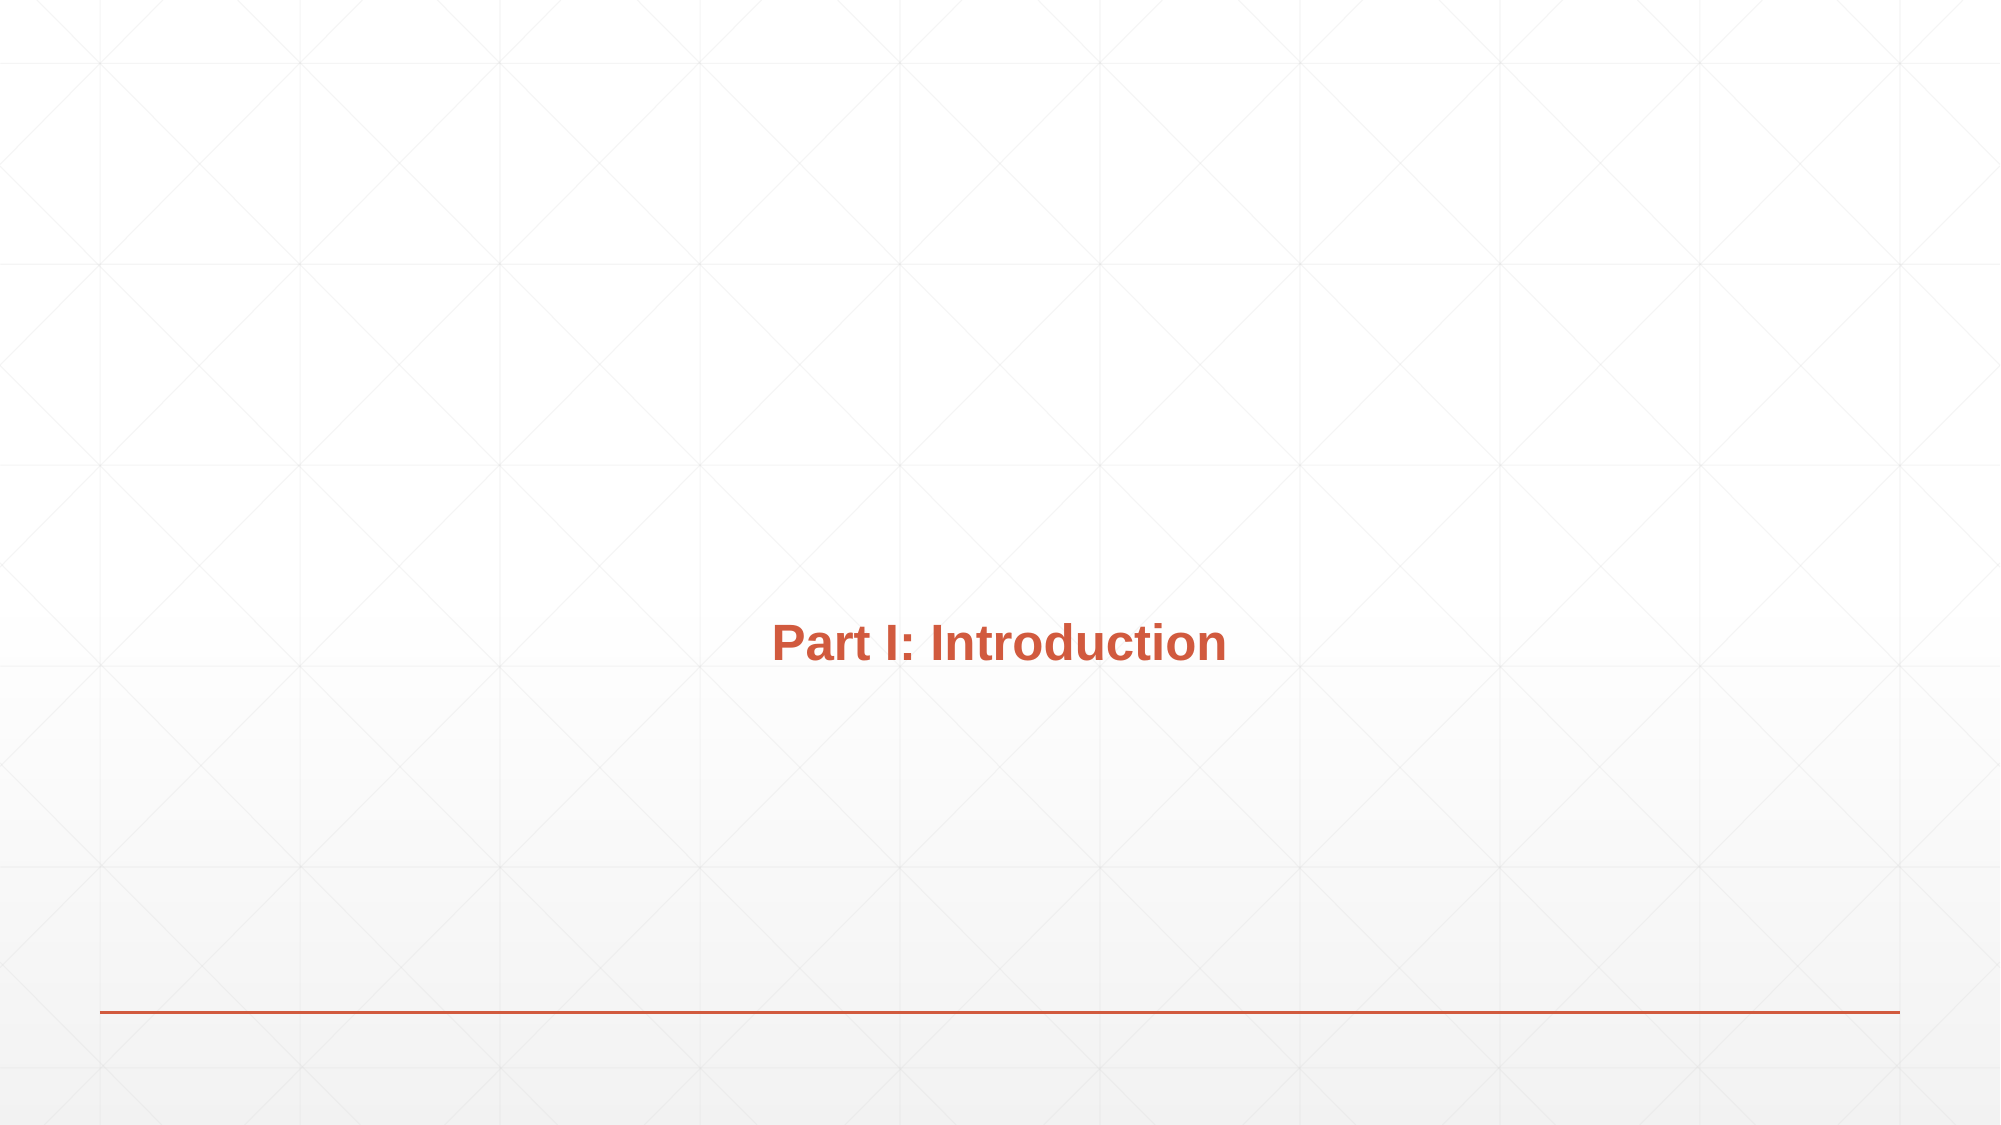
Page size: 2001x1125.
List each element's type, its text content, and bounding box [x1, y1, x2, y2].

title Part I: Introduction [0, 0, 2000, 1125]
